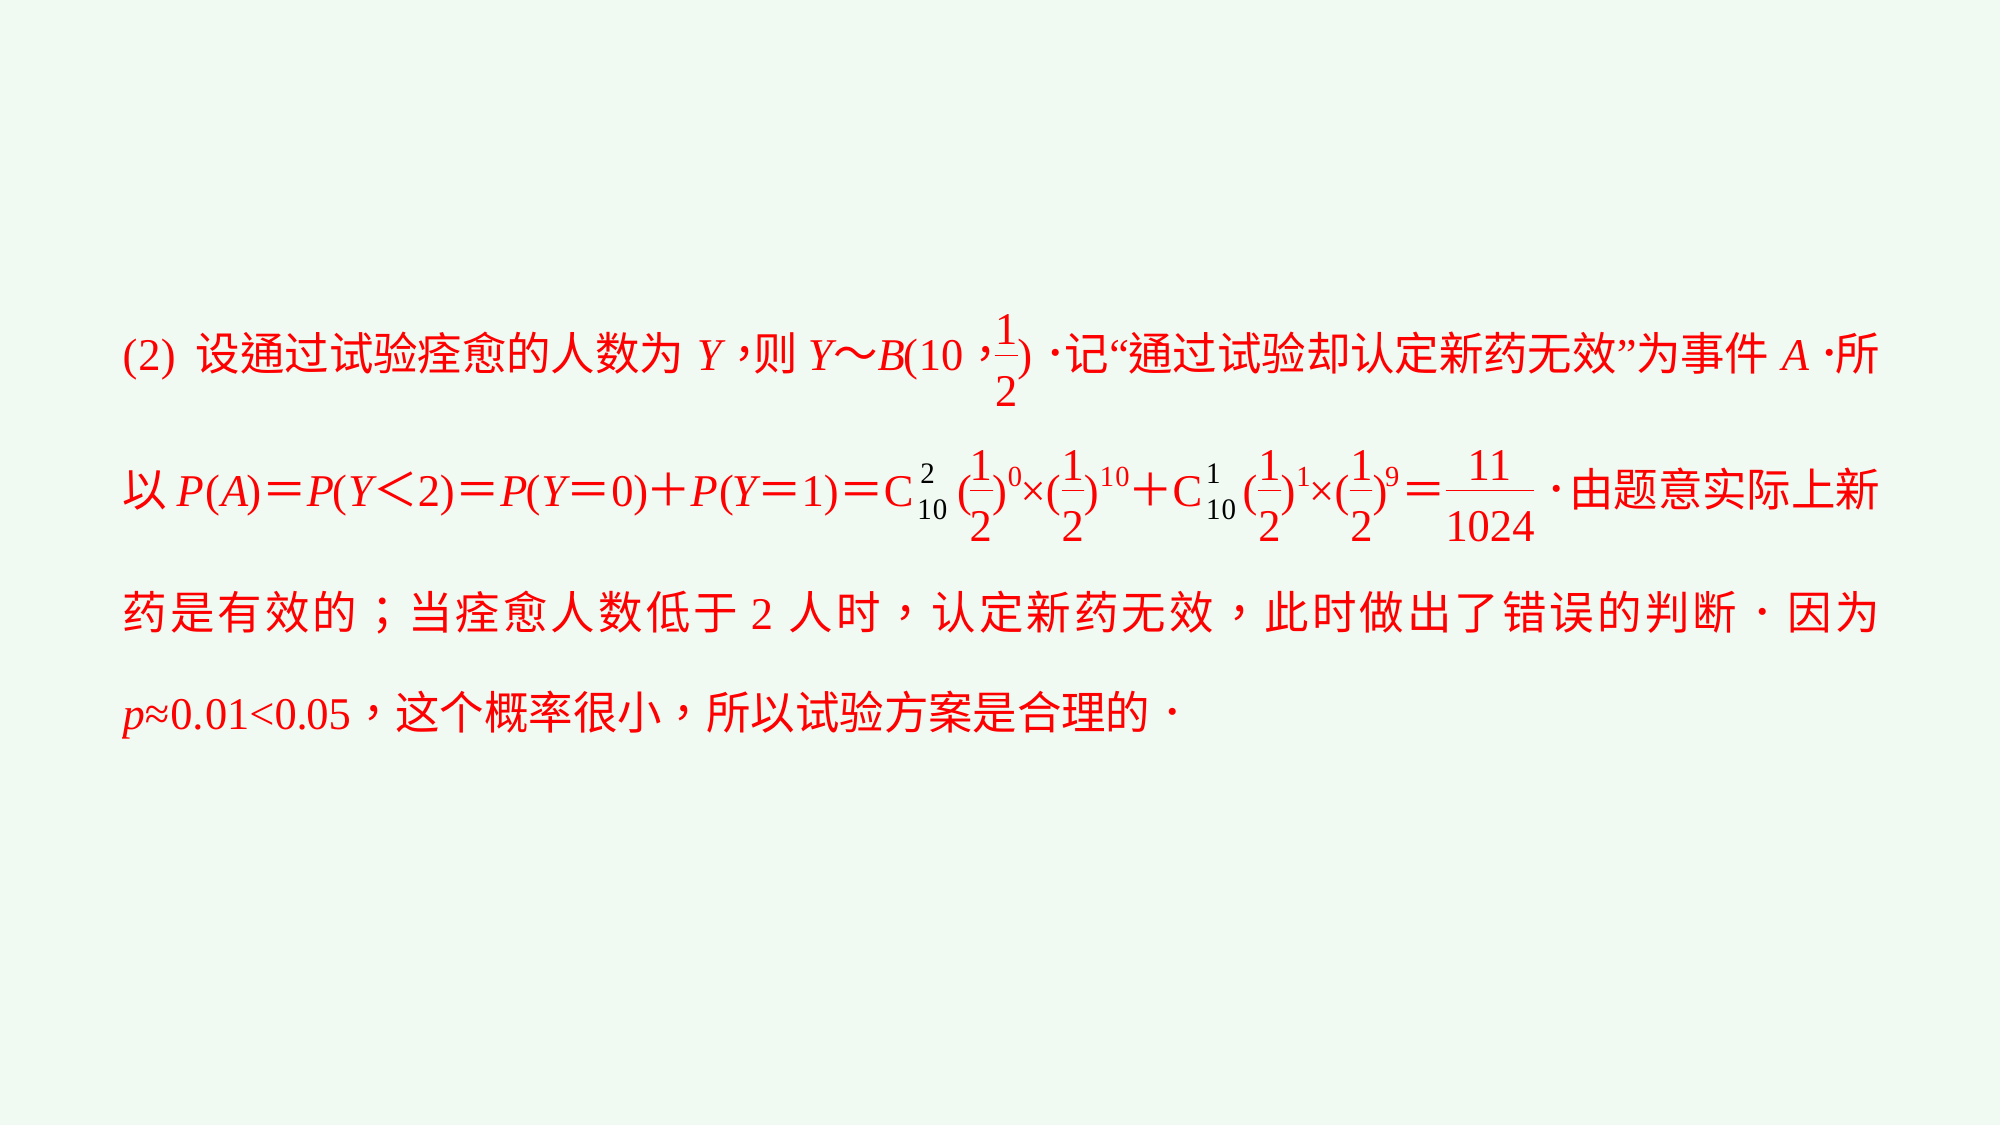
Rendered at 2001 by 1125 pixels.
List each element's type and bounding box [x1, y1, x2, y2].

text_box [122, 292, 1881, 833]
